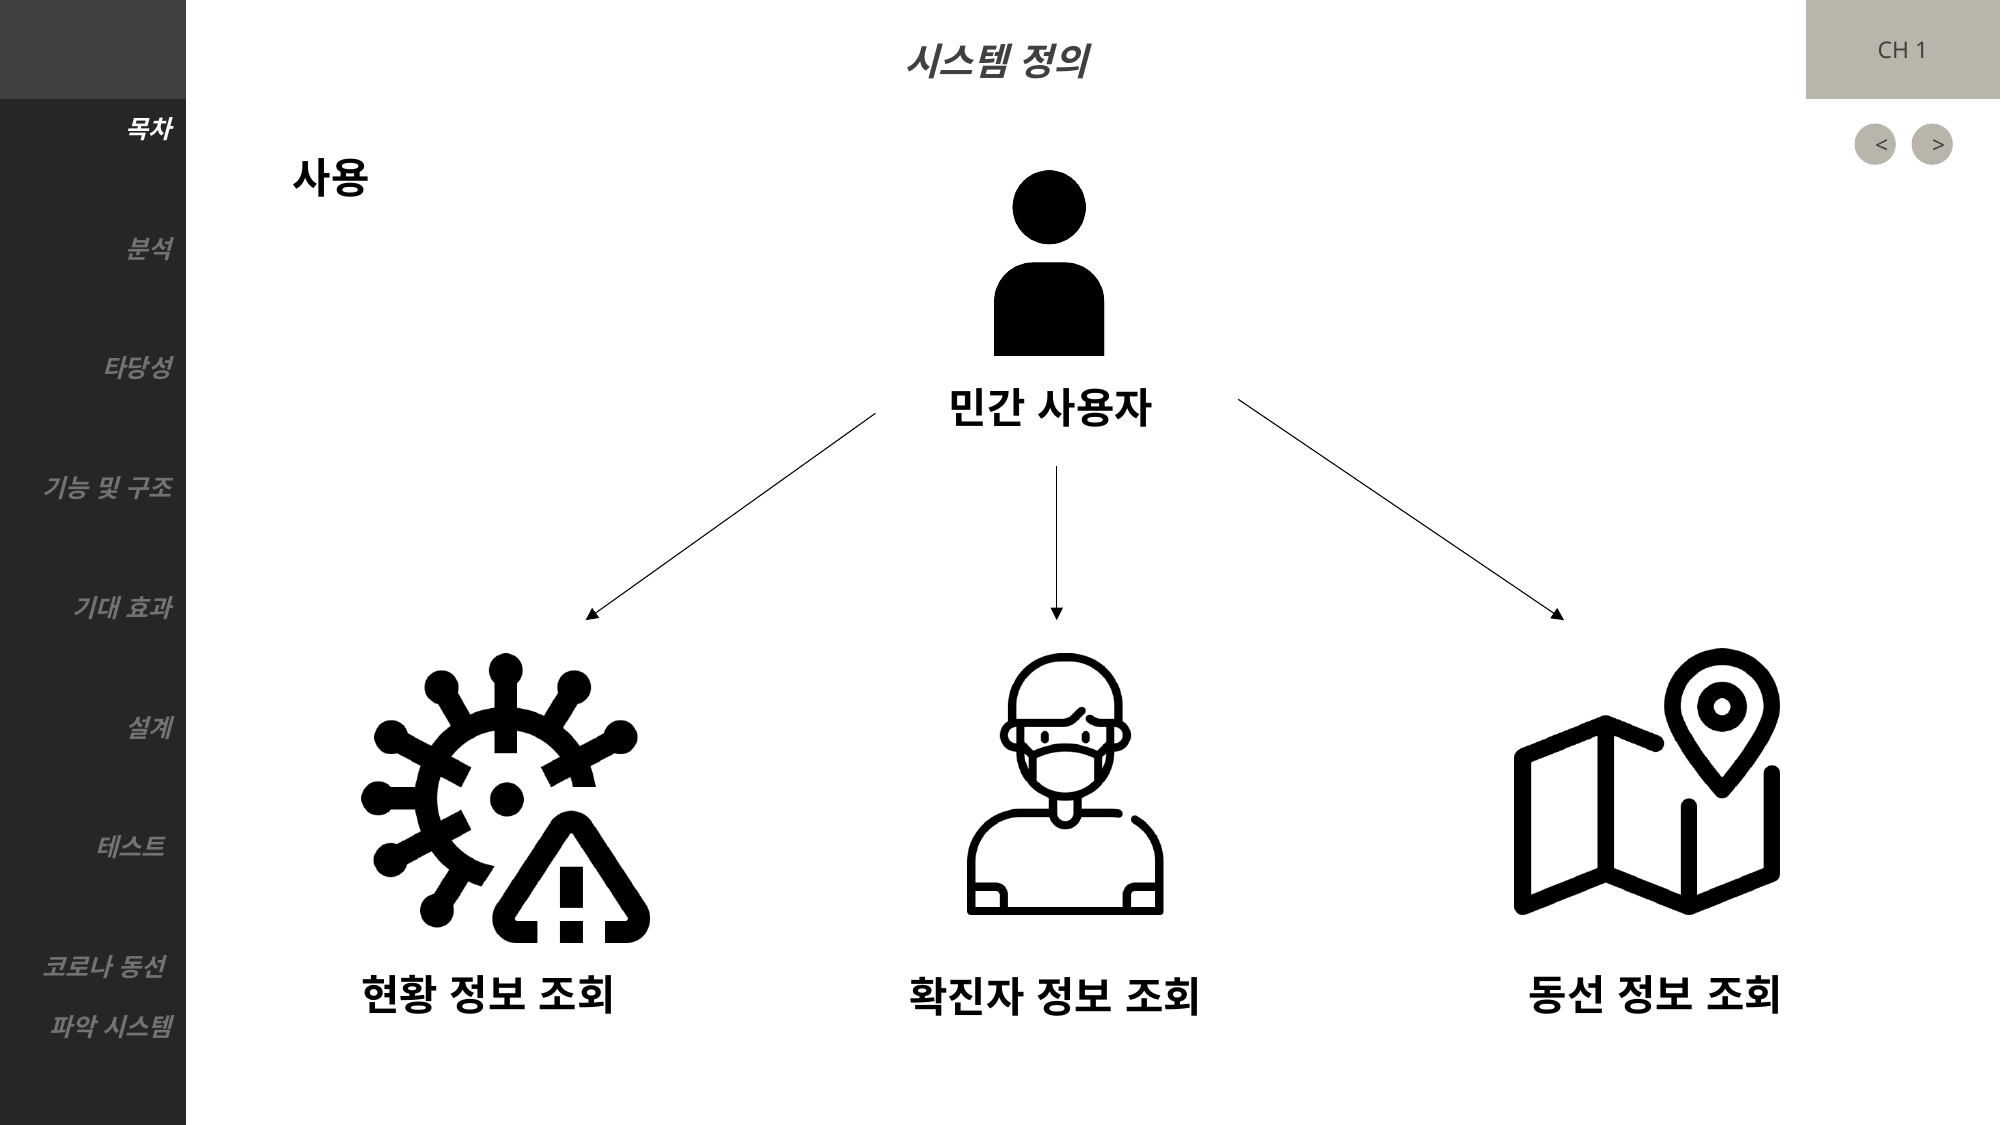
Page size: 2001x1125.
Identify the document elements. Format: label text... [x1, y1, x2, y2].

text_box [0, 0, 187, 100]
text_box 시스템 정의 [187, 0, 1805, 100]
picture [1513, 648, 1780, 915]
picture [956, 170, 1142, 356]
text_box 사용 [278, 144, 386, 209]
text_box 민간 사용자 [934, 374, 1275, 439]
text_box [1238, 399, 1565, 621]
text_box 동선 정보 조회 [1514, 961, 1855, 1027]
text_box CH 1 [1805, 0, 2000, 100]
picture [360, 653, 650, 943]
picture [933, 653, 1196, 915]
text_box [585, 413, 876, 621]
text_box 확진자 정보 조회 [894, 963, 1236, 1029]
text_box 목차 분석 타당성 기능 및 구조 기대 효과 설계 테스트 코로나 동선 파악 시스템 [0, 100, 187, 1125]
text_box 현황 정보 조회 [346, 961, 687, 1027]
text_box < [1853, 122, 1897, 166]
text_box > [1910, 122, 1954, 166]
